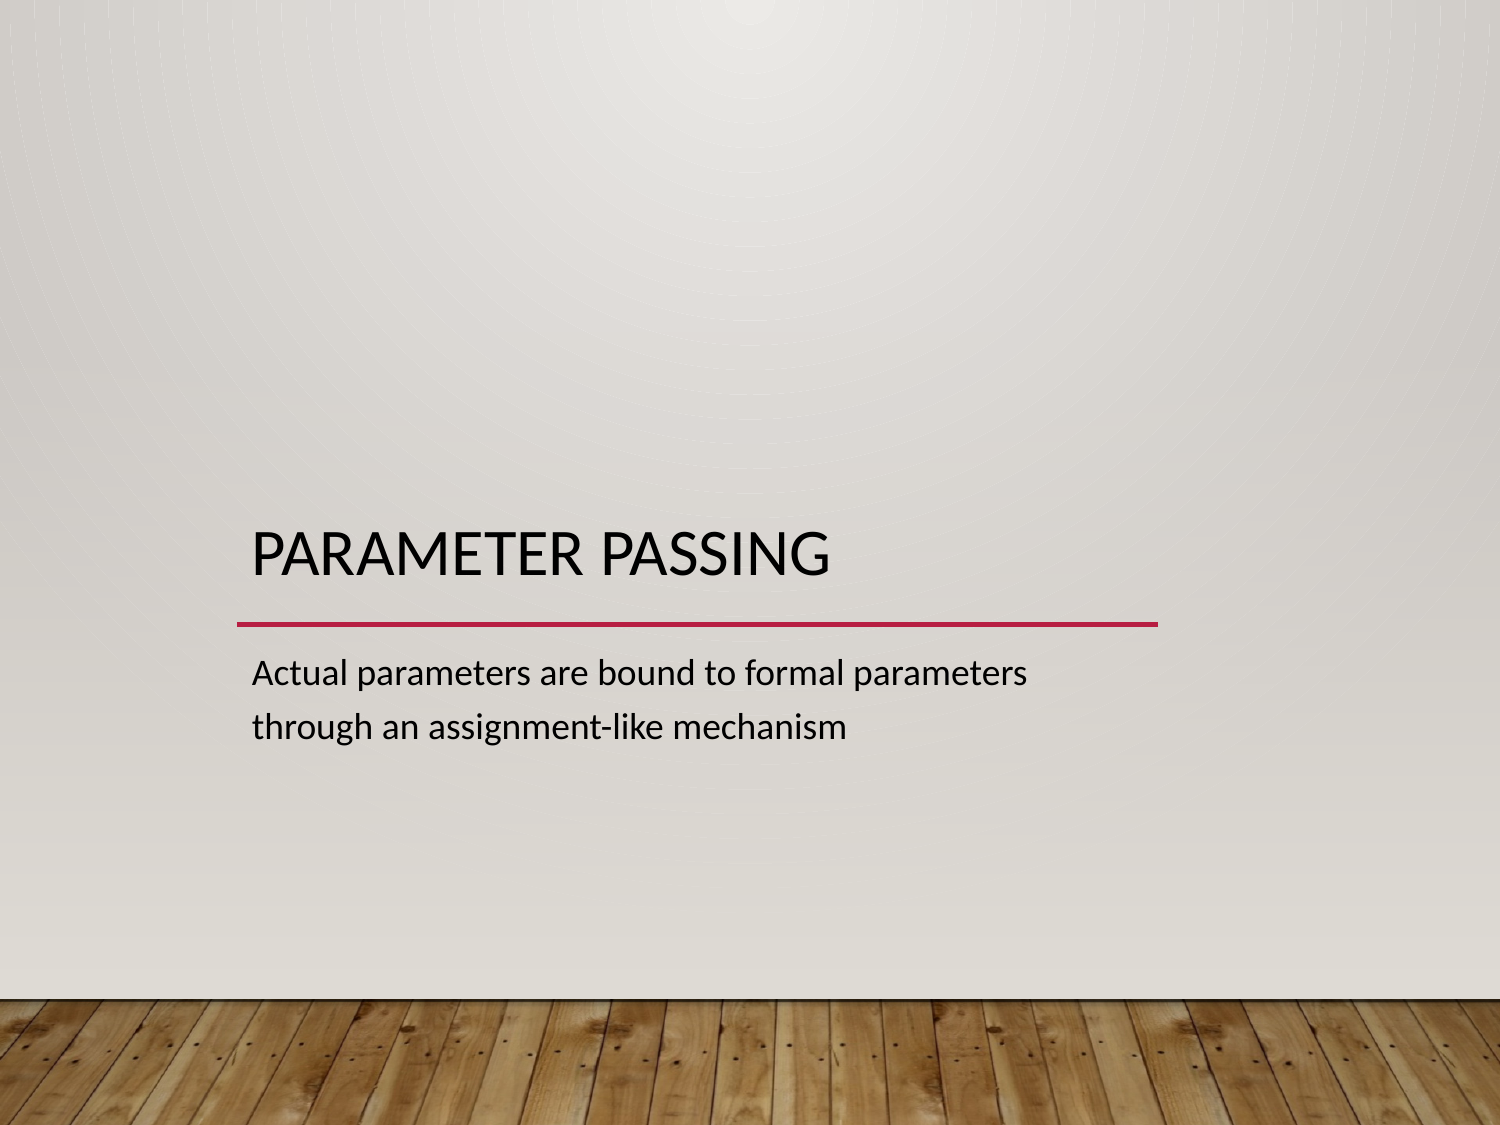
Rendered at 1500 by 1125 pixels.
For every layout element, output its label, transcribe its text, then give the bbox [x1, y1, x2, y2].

title Parameter passing [236, 288, 1159, 598]
list Actual parameters are bound to formal parameters through an assignment-like mechanism [236, 624, 1159, 791]
picture [0, 999, 1500, 1125]
